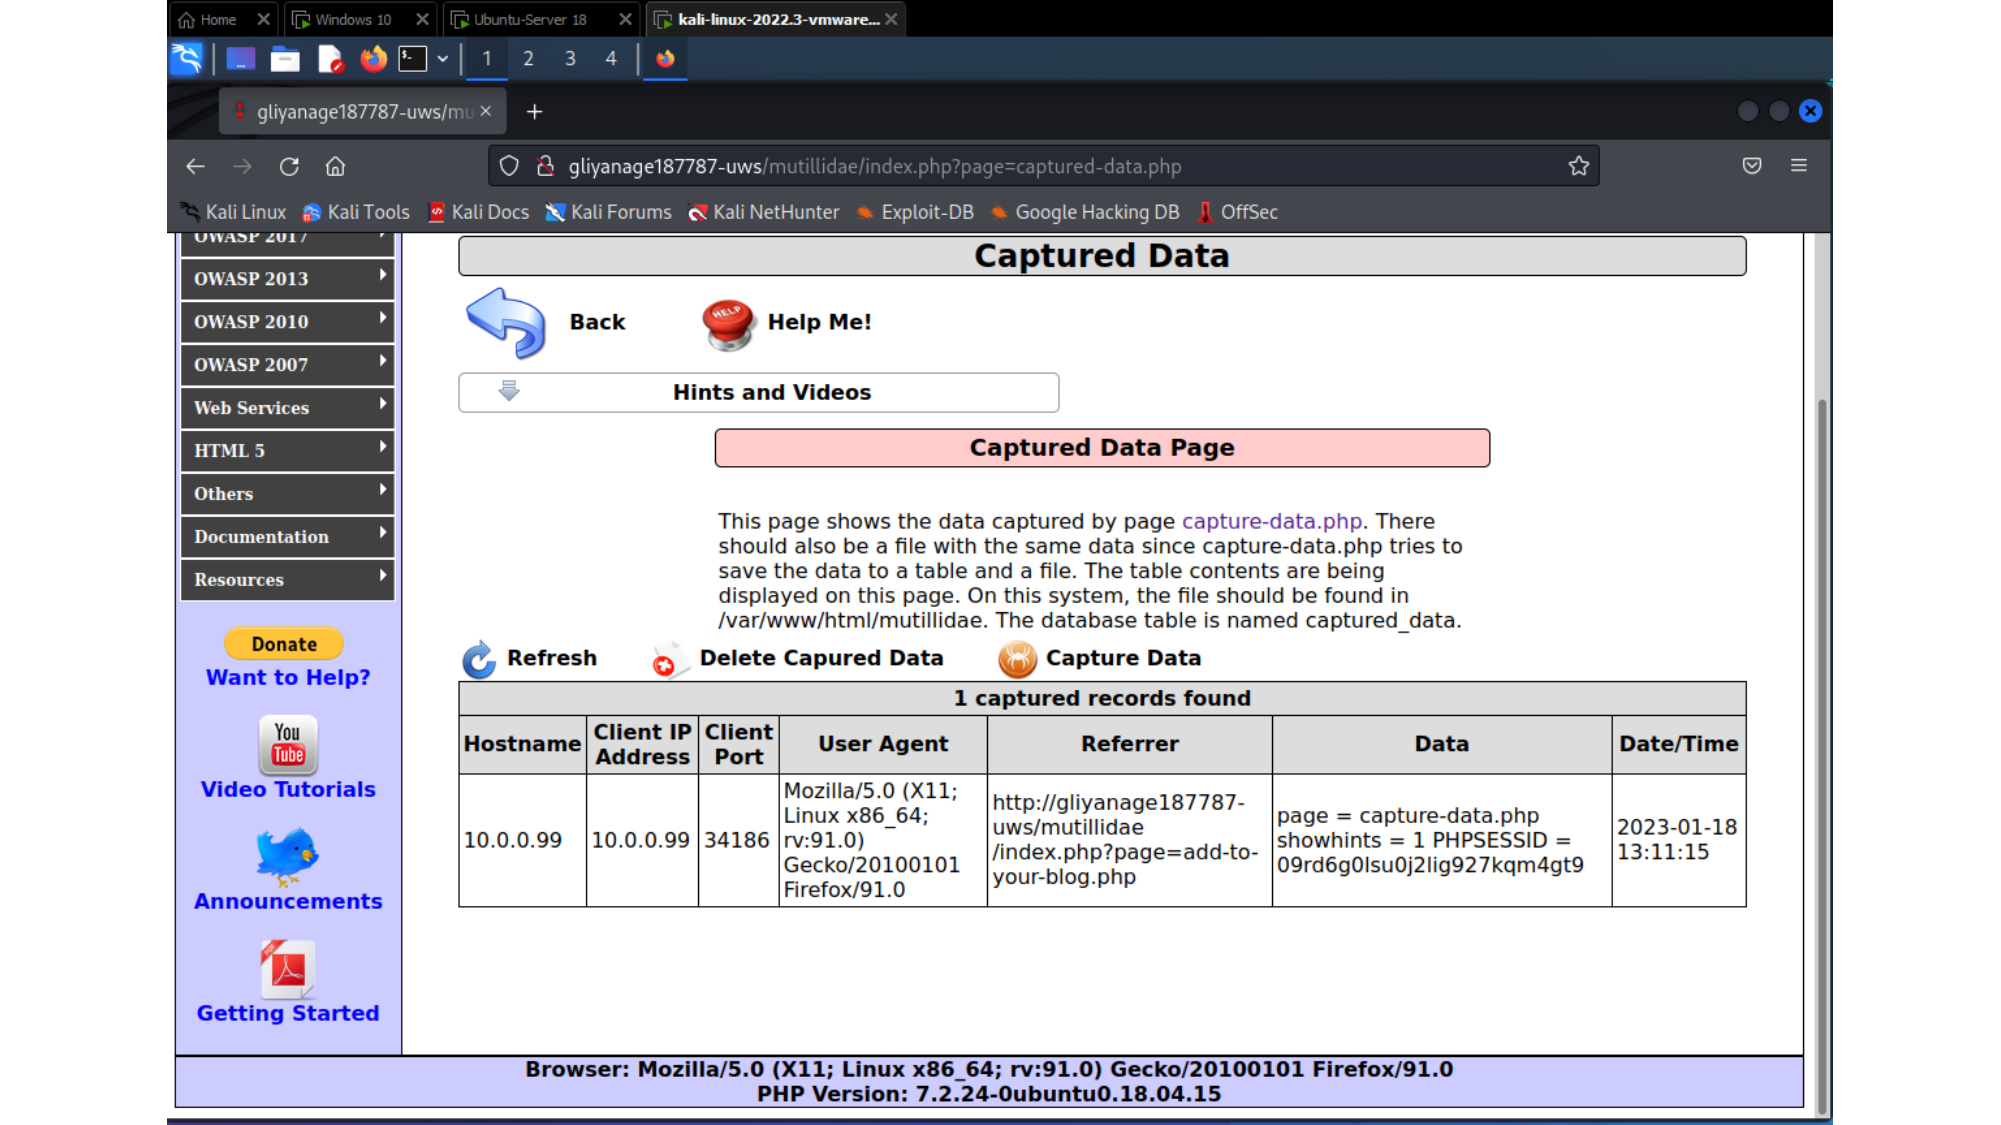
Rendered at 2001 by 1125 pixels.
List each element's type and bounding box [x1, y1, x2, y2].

picture [167, 0, 1833, 1125]
